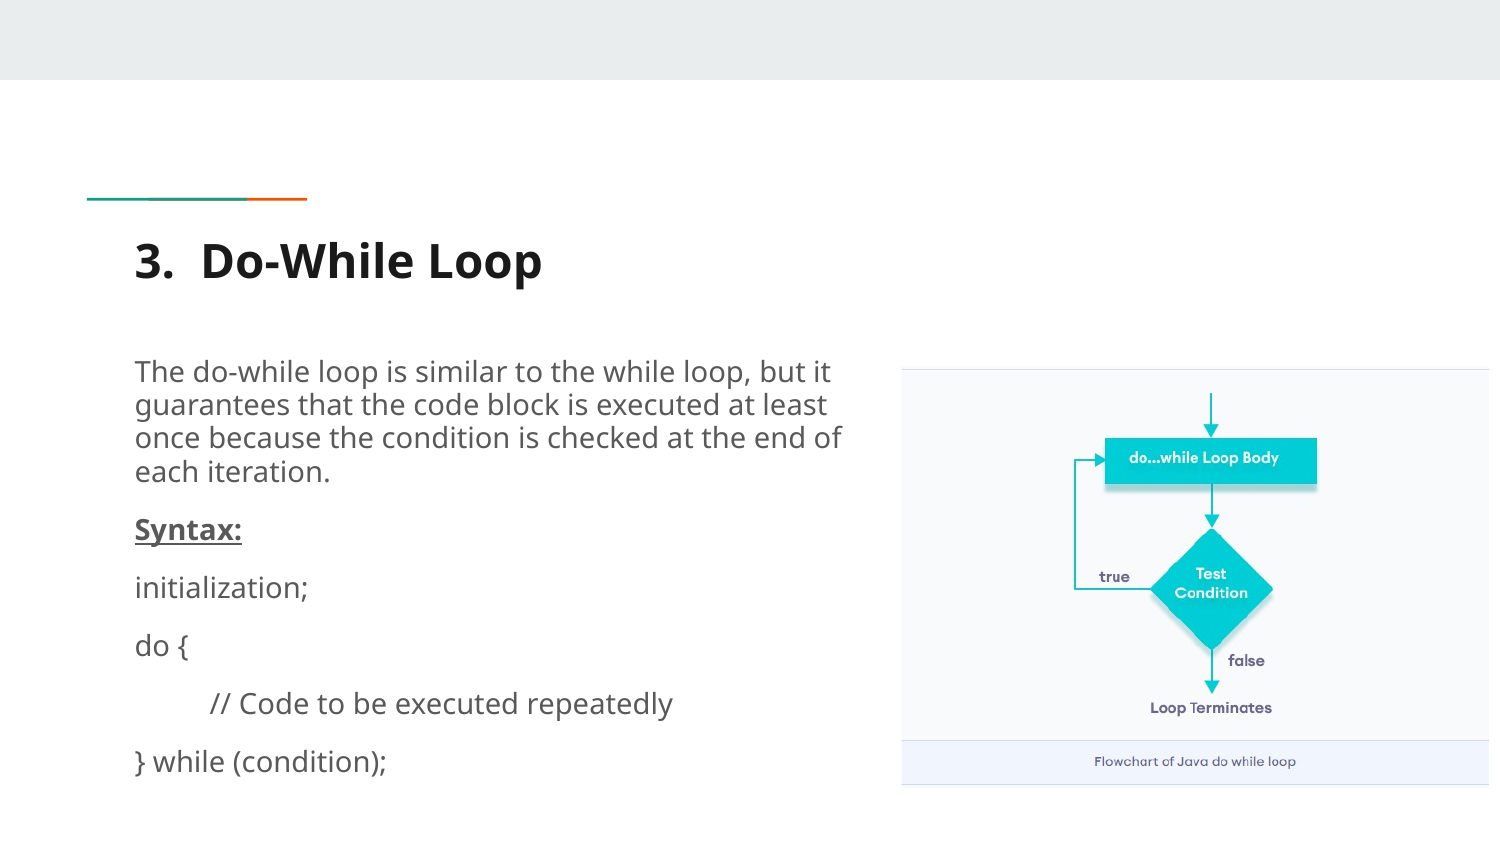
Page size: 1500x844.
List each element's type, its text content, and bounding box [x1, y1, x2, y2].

title 3. Do-While Loop [119, 216, 1381, 305]
picture [901, 365, 1489, 789]
list The do-while loop is similar to the while loop, but it guarantees that the code block is executed at least once because the condition is checked at the end of each iteration. Syntax: initialization; do { // Code to be executed repeatedly } while (condition); [119, 341, 865, 836]
